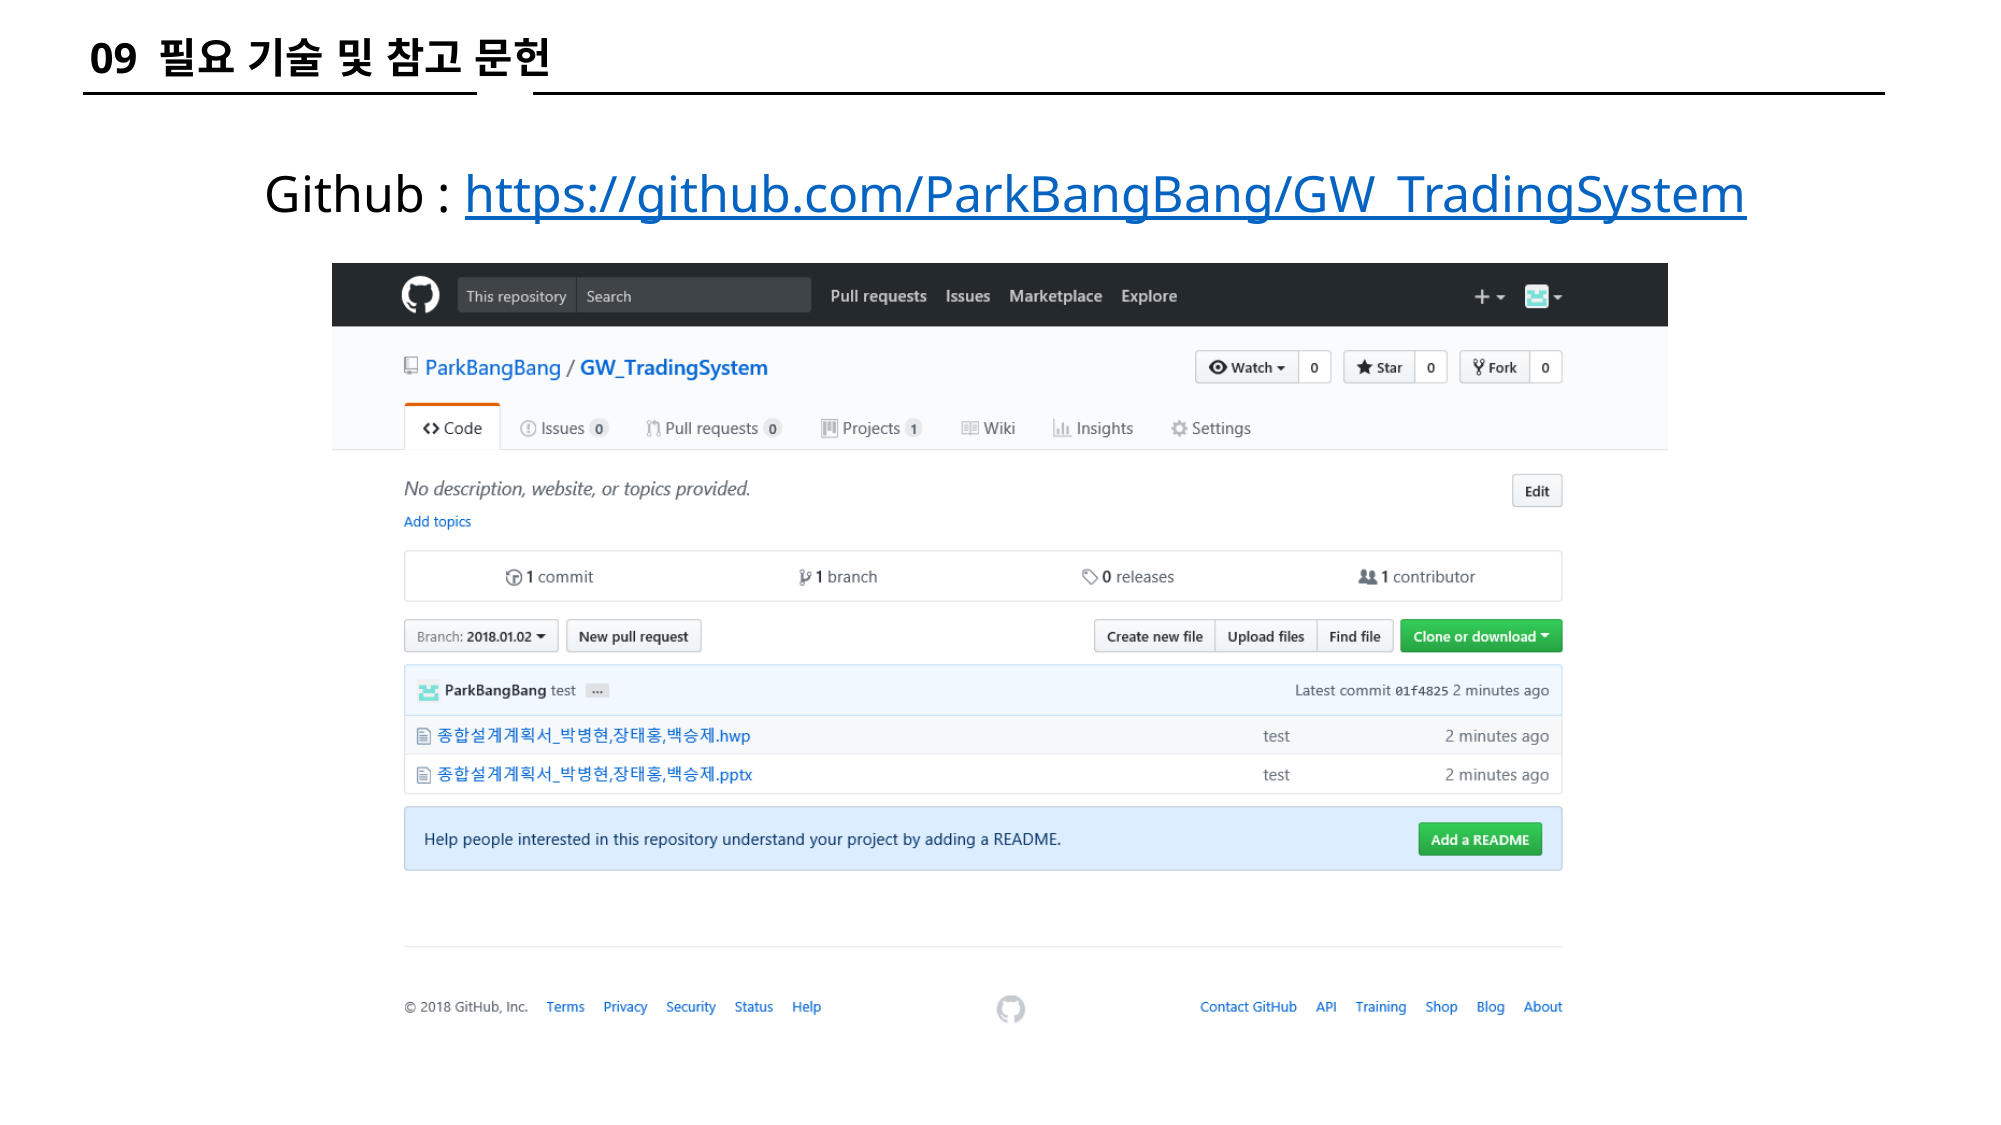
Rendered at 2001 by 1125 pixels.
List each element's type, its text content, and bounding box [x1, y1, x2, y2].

picture [332, 263, 1668, 1073]
text_box Github : https://github.com/ParkBangBang/GW_TradingSystem [250, 154, 1788, 238]
text_box 09 필요 기술 및 참고 문헌 [74, 24, 569, 89]
